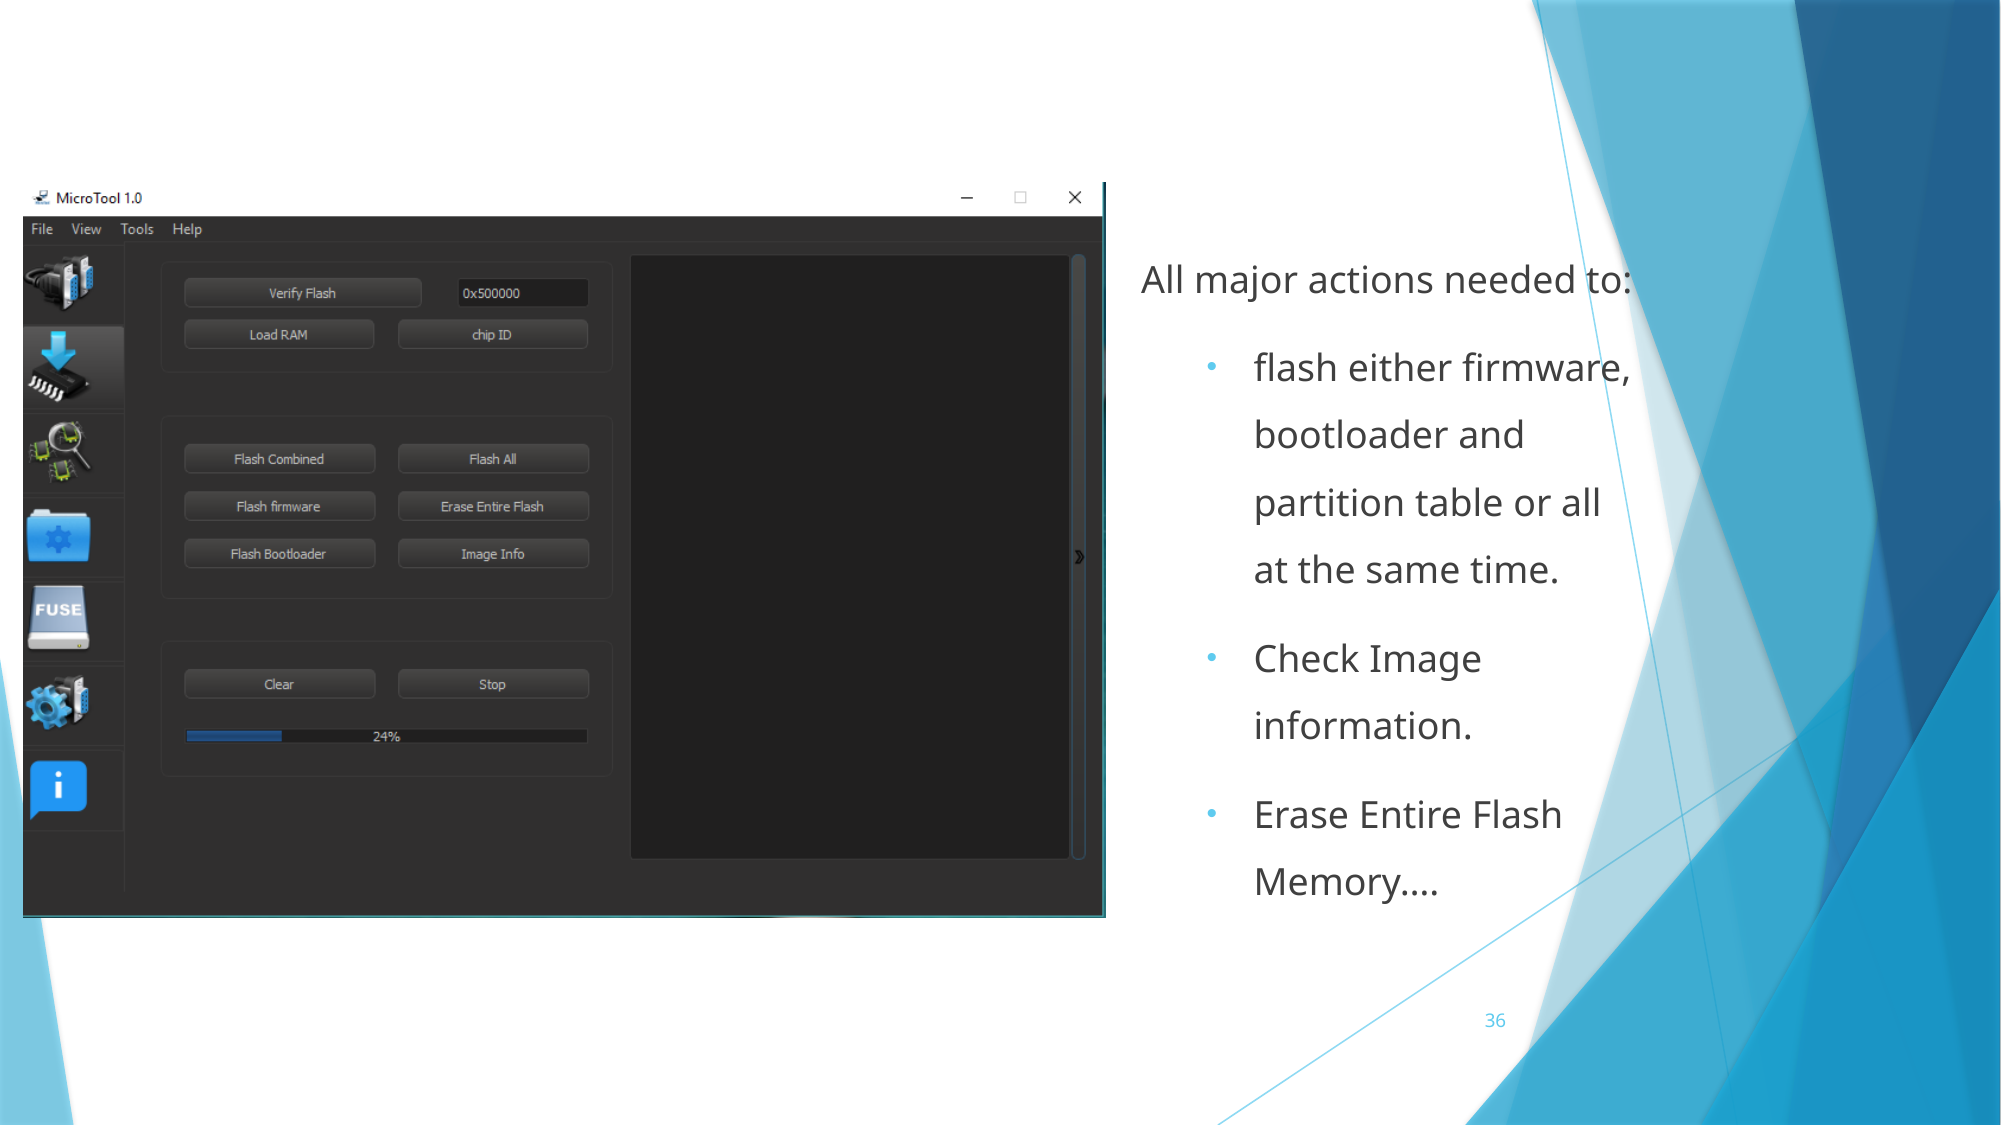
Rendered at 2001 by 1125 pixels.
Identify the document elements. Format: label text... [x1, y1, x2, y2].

list All major actions needed to: flash either firmware, bootloader and partition table or all at the same time. Check Image information. Erase Entire Flash Memory…. [1126, 182, 1653, 1020]
slide_number 36 [1409, 991, 1522, 1051]
picture [23, 181, 1107, 919]
